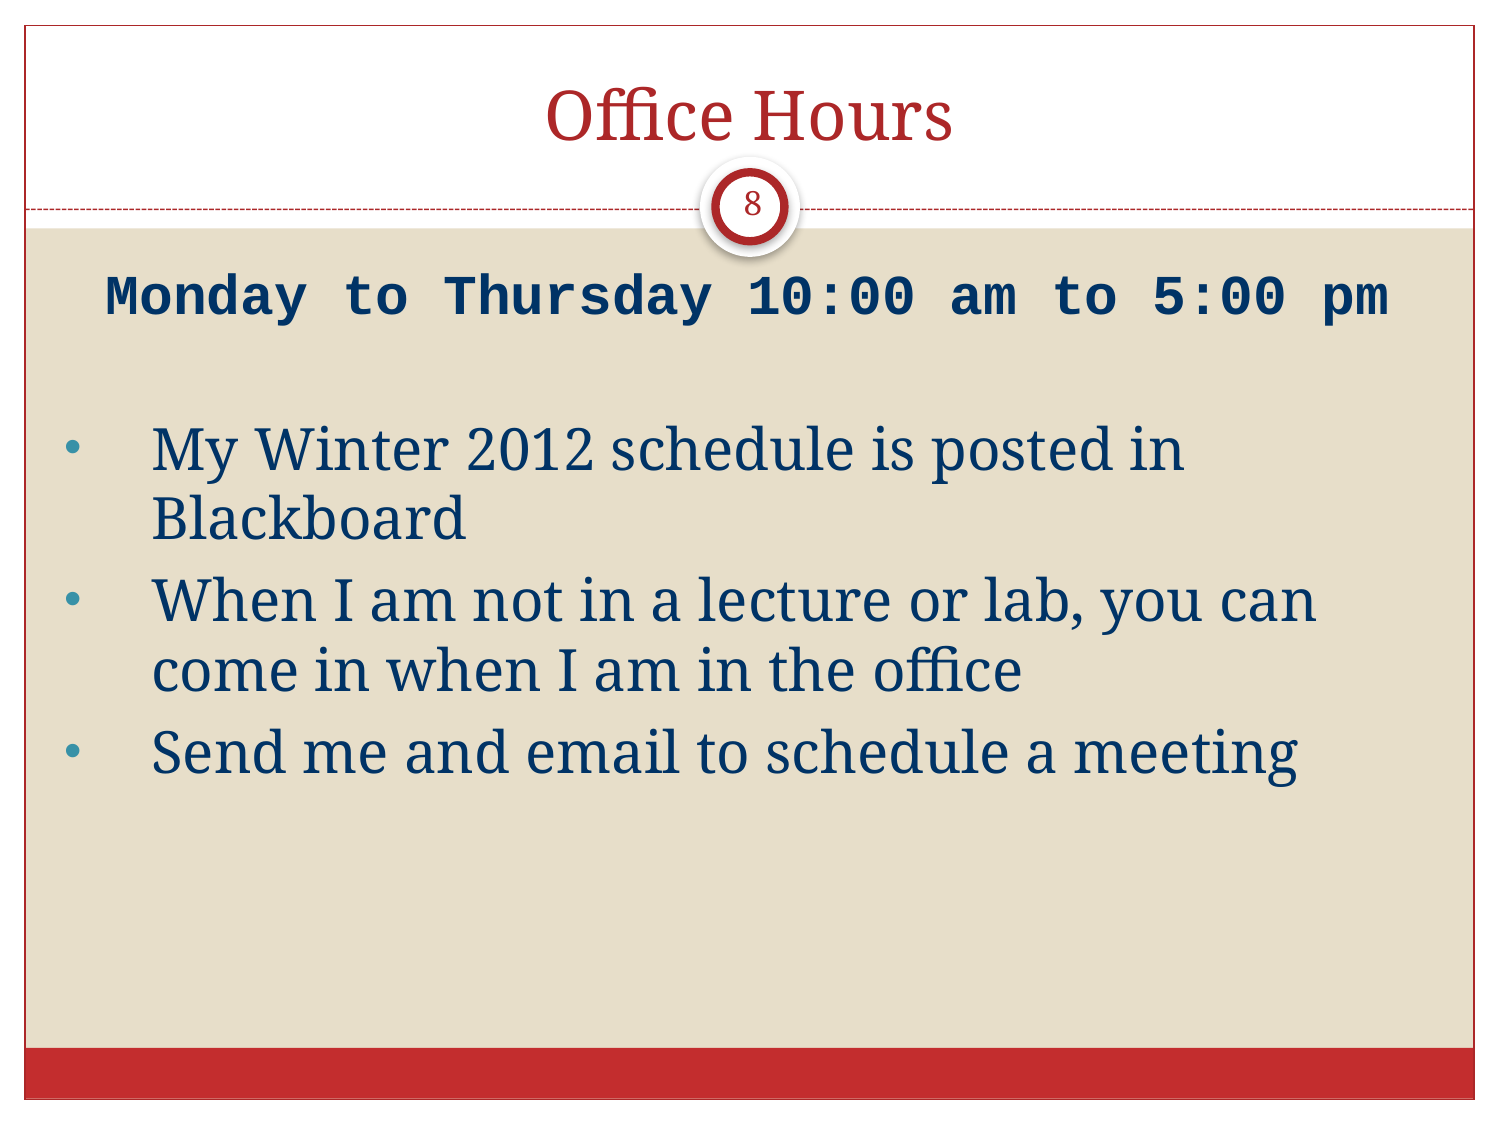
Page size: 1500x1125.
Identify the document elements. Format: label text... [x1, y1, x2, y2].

slide_number 8 [715, 168, 791, 241]
list Monday to Thursday 10:00 am to 5:00 pm My Winter 2012 schedule is posted in Blackboard When I am not in a lecture or lab, you can come in when I am in the office Send me and email to schedule a meeting [49, 250, 1445, 1001]
title Office Hours [49, 37, 1450, 162]
